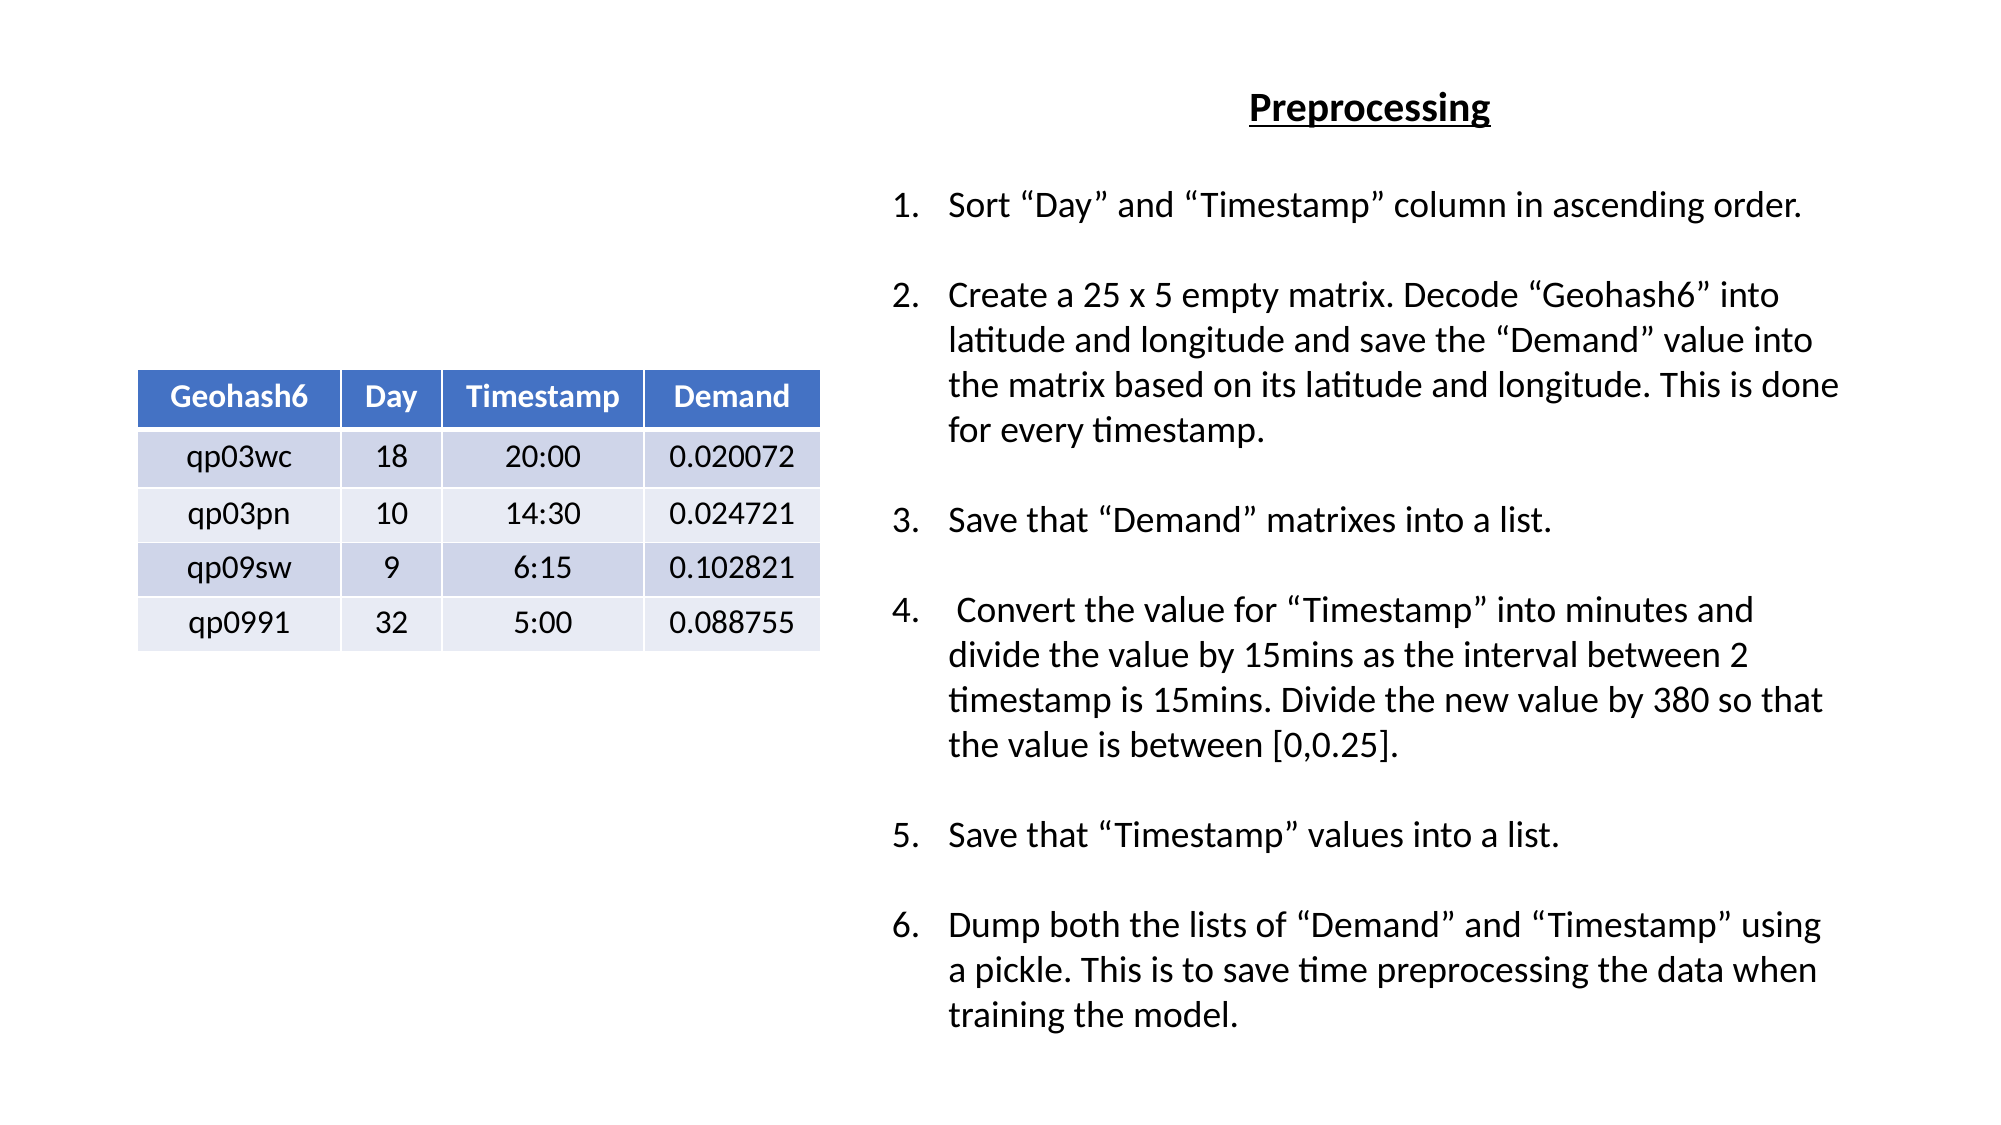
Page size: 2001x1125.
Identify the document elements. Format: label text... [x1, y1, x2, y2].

table_cell qp09sw [138, 543, 340, 596]
table_header Demand [645, 370, 820, 427]
table_header Timestamp [443, 370, 643, 427]
text_box Preprocessing Sort “Day” and “Timestamp” column in ascending order. Create a 25 x 5 empty matrix. Decode “Geohash6” into latitude and longitude and save the “Demand” value into the matrix based on its latitude and longitude. This is done for every timestamp. Save that “Demand” matrixes into a list. Convert the value for “Timestamp” into minutes and divide the value by 15mins as the interval between 2 timestamp is 15mins. Divide the new value by 380 so that the value is between [0,0.25]. Save that “Timestamp” values into a list. Dump both the lists of “Demand” and “Timestamp” using a pickle. This is to save time preprocessing the data when training the model. [877, 72, 1863, 1043]
table_cell 6:15 [443, 543, 643, 596]
table_cell qp03wc [138, 432, 340, 487]
table_header Geohash6 [138, 370, 340, 427]
table_cell 20:00 [443, 432, 643, 487]
table_cell 5:00 [443, 598, 643, 651]
table_cell 0.020072 [645, 432, 820, 487]
table_cell 0.024721 [645, 489, 820, 542]
table_cell 10 [342, 489, 441, 542]
table_header Day [342, 370, 441, 427]
table_cell 32 [342, 598, 441, 651]
table_cell 9 [342, 543, 441, 596]
table_cell 0.088755 [645, 598, 820, 651]
table_cell 18 [342, 432, 441, 487]
table_cell qp03pn [138, 489, 340, 542]
table_cell 0.102821 [645, 543, 820, 596]
table_cell qp0991 [138, 598, 340, 651]
table_cell 14:30 [443, 489, 643, 542]
